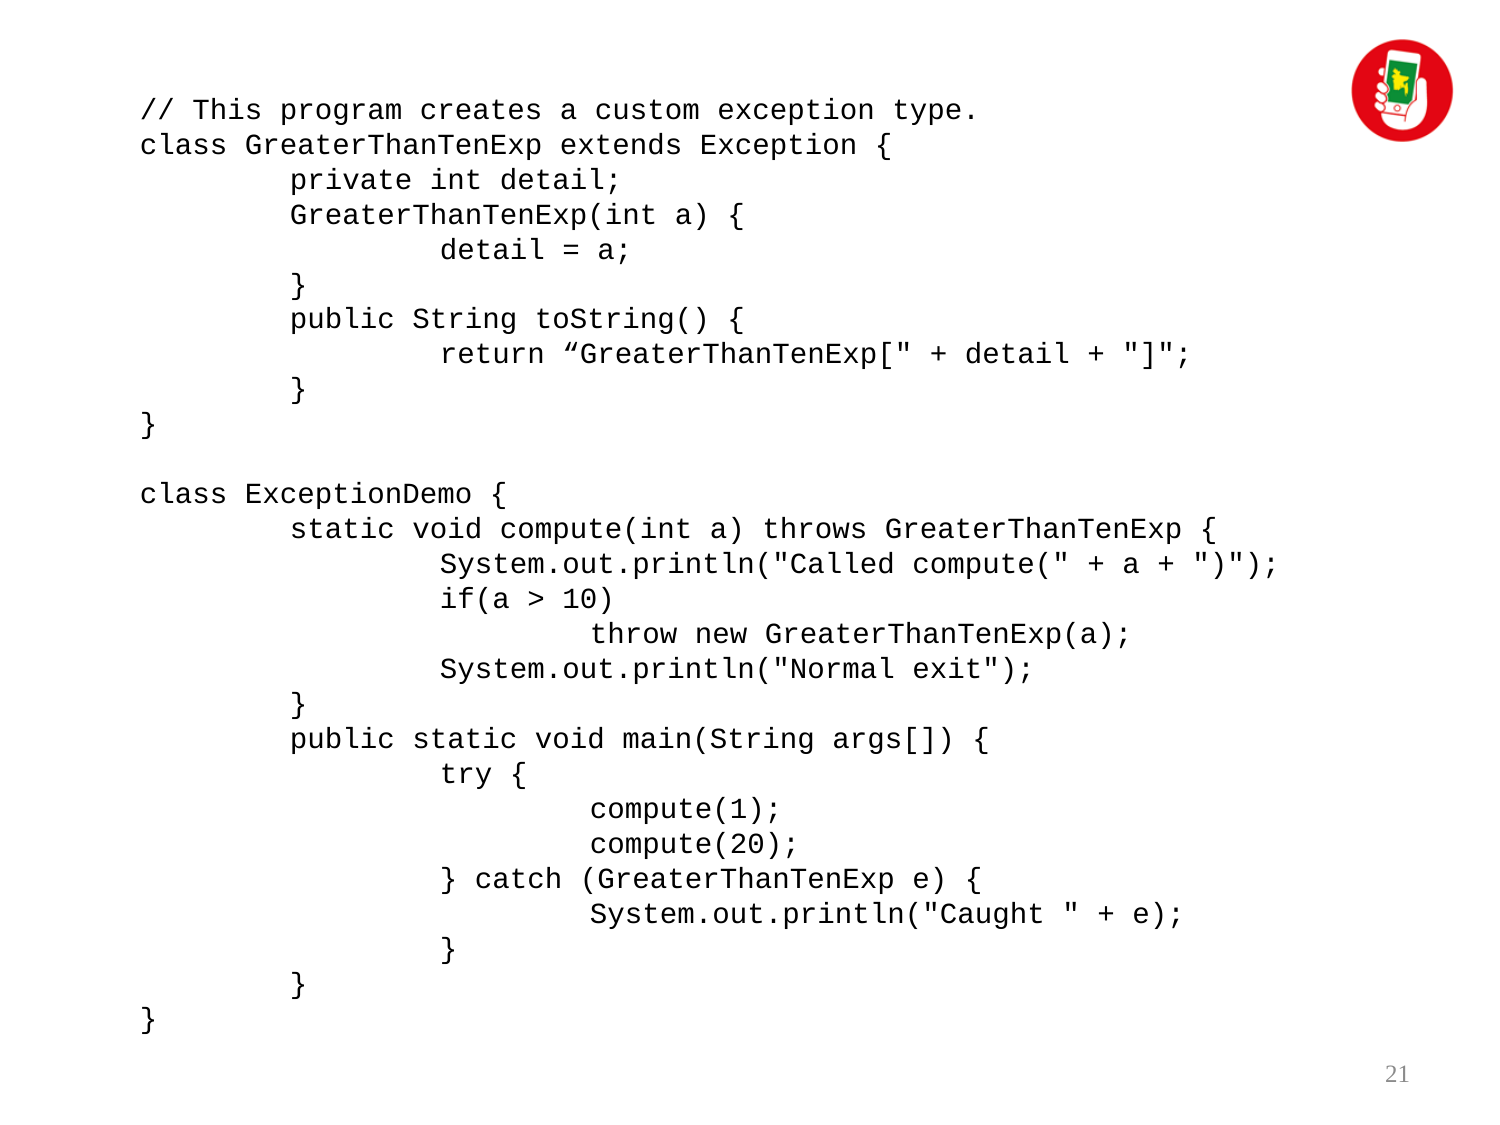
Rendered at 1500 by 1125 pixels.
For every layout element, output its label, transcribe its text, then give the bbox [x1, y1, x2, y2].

text_box // This program creates a custom exception type. class GreaterThanTenExp extends Exception { private int detail; GreaterThanTenExp(int a) { detail = a; } public String toString() { return “GreaterThanTenExp[" + detail + "]"; } } class ExceptionDemo { static void compute(int a) throws GreaterThanTenExp { System.out.println("Called compute(" + a + ")"); if(a > 10) throw new GreaterThanTenExp(a); System.out.println("Normal exit"); } public static void main(String args[]) { try { compute(1); compute(20); } catch (GreaterThanTenExp e) { System.out.println("Caught " + e); } } } [124, 82, 1388, 1042]
slide_number 21 [1074, 1042, 1425, 1103]
picture [1350, 37, 1455, 143]
